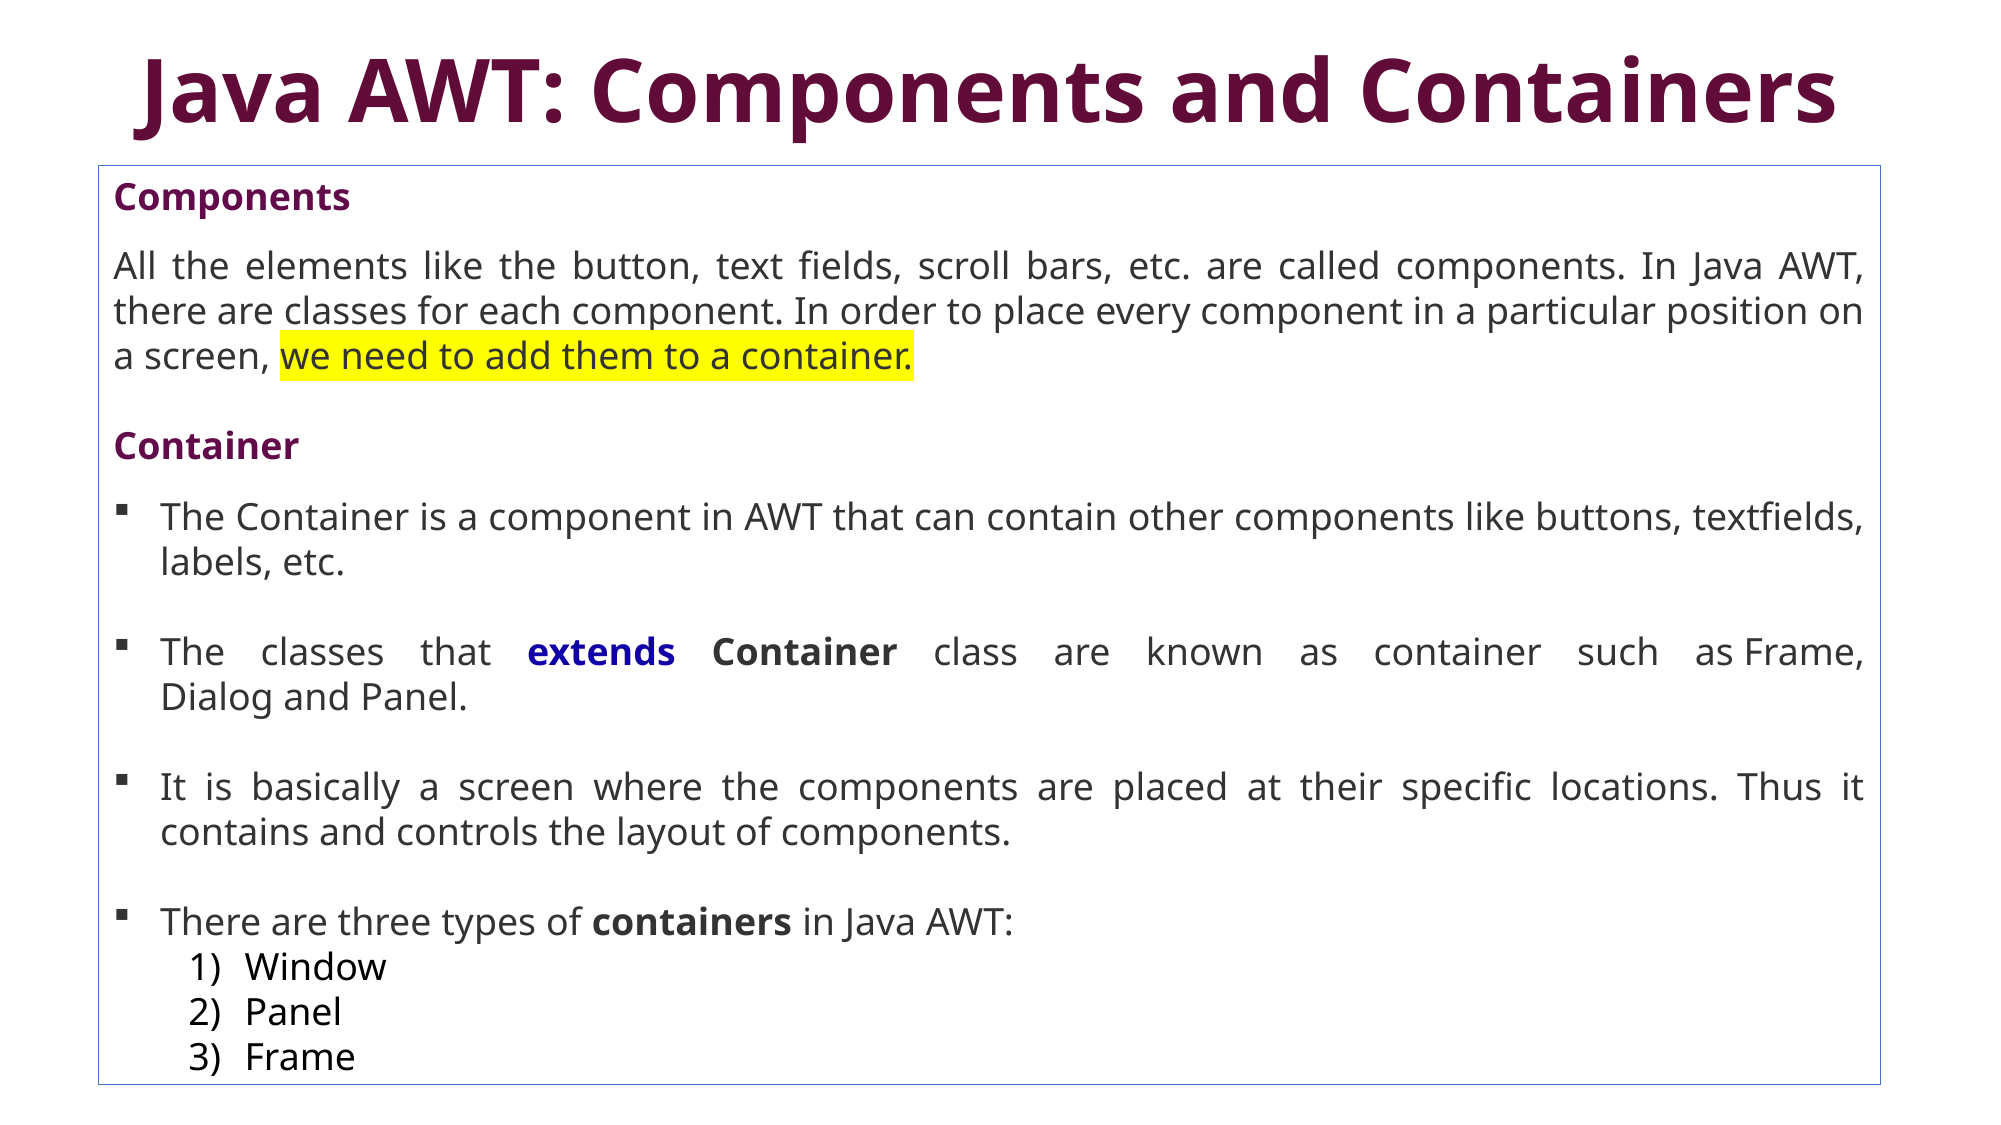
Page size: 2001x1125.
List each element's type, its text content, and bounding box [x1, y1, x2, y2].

text_box Components All the elements like the button, text fields, scroll bars, etc. are called components. In Java AWT, there are classes for each component. In order to place every component in a particular position on a screen, we need to add them to a container. Container The Container is a component in AWT that can contain other components like buttons, textfields, labels, etc. The classes that extends Container class are known as container such as Frame, Dialog and Panel. It is basically a screen where the components are placed at their specific locations. Thus it contains and controls the layout of components. There are three types of containers in Java AWT: Window Panel Frame [98, 165, 1881, 1085]
title Java AWT: Components and Containers [98, 37, 1881, 150]
